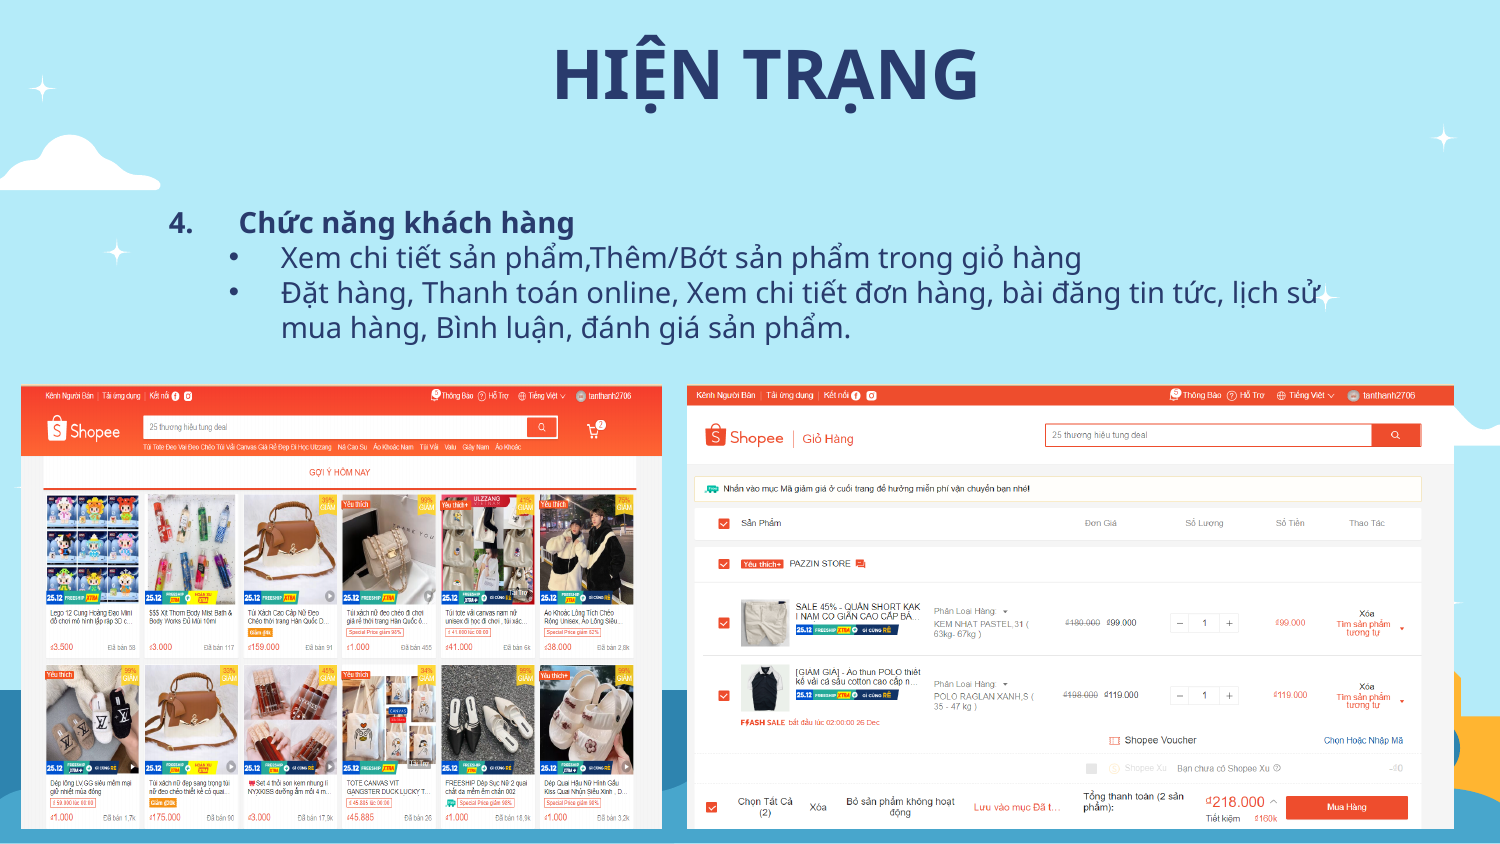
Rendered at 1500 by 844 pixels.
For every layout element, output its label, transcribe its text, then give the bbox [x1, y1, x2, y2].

subtitle 4. Chức năng khách hàng Xem chi tiết sản phẩm,Thêm/Bớt sản phẩm trong giỏ hàng Đặt hàng, Thanh toán online, Xem chi tiết đơn hàng, bài đăng tin tức, lịch sử mua hàng, Bình luận, đánh giá sản phẩm. [97, 154, 1398, 362]
picture [21, 384, 662, 829]
title HIỆN TRẠNG [134, 15, 1399, 110]
picture [687, 384, 1454, 829]
